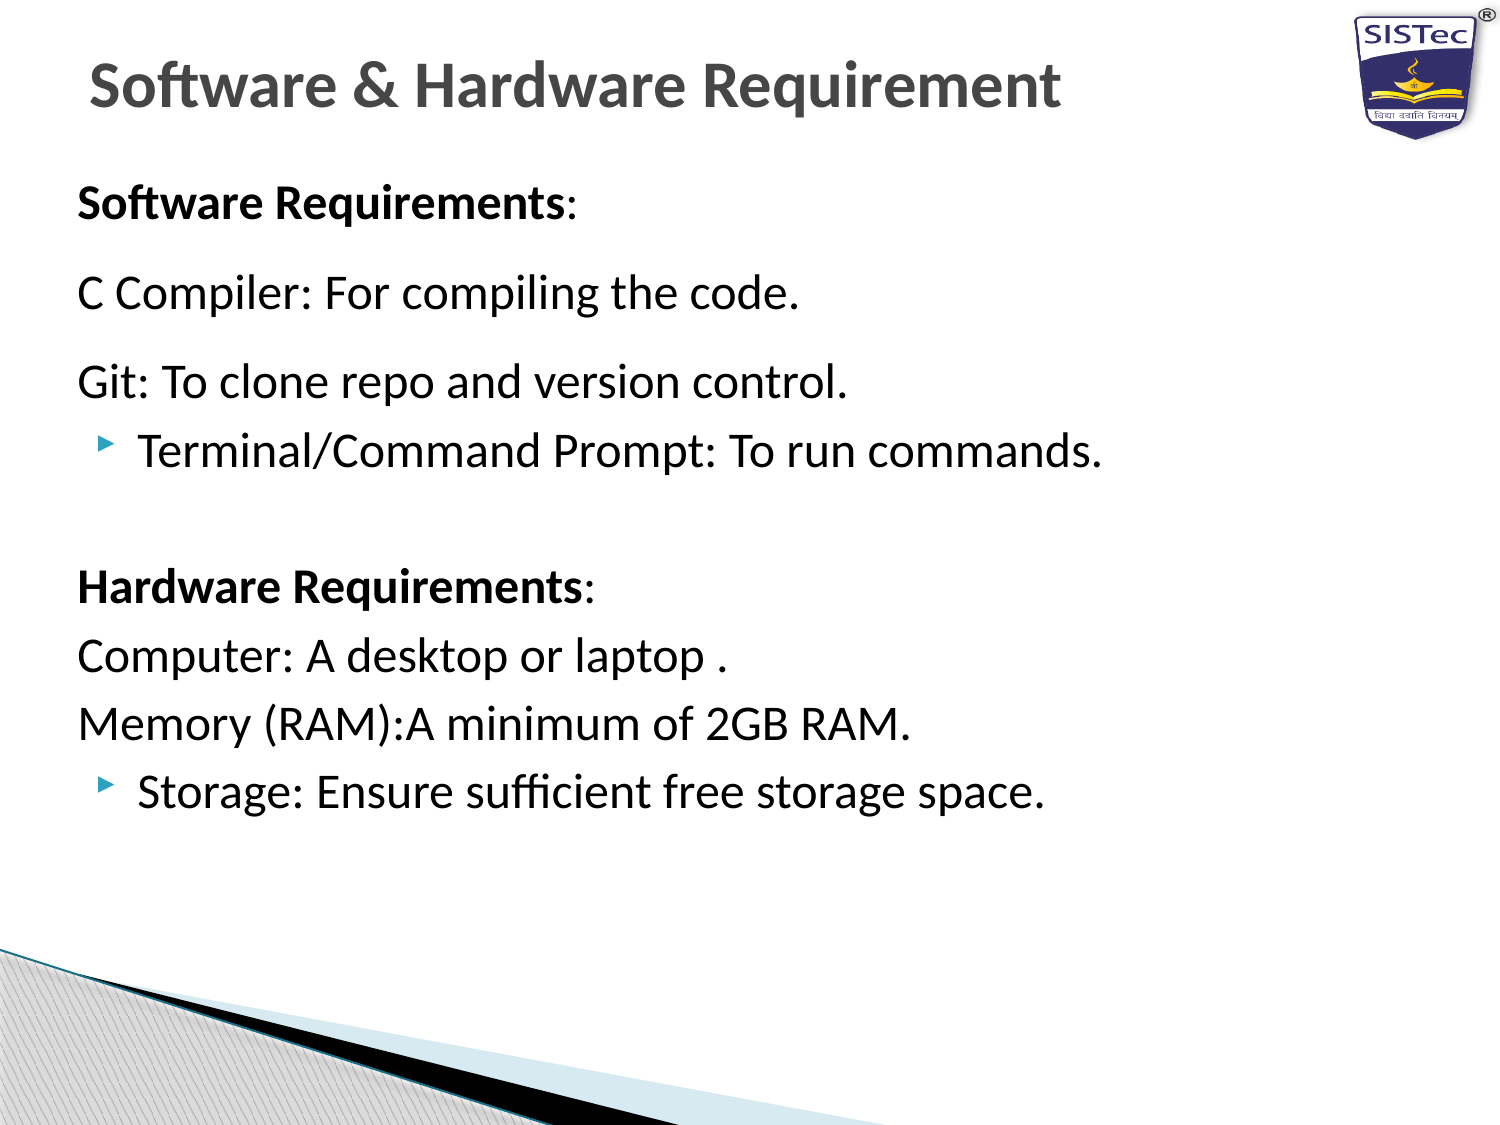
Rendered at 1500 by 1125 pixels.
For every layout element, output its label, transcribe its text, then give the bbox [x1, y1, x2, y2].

list Software Requirements: C Compiler: For compiling the code. Git: To clone repo and version control. Terminal/Command Prompt: To run commands. Hardware Requirements: Computer: A desktop or laptop . Memory (RAM):A minimum of 2GB RAM. Storage: Ensure sufficient free storage space. [62, 162, 1425, 986]
picture [1354, 8, 1496, 140]
title Software & Hardware Requirement [75, 22, 1348, 140]
